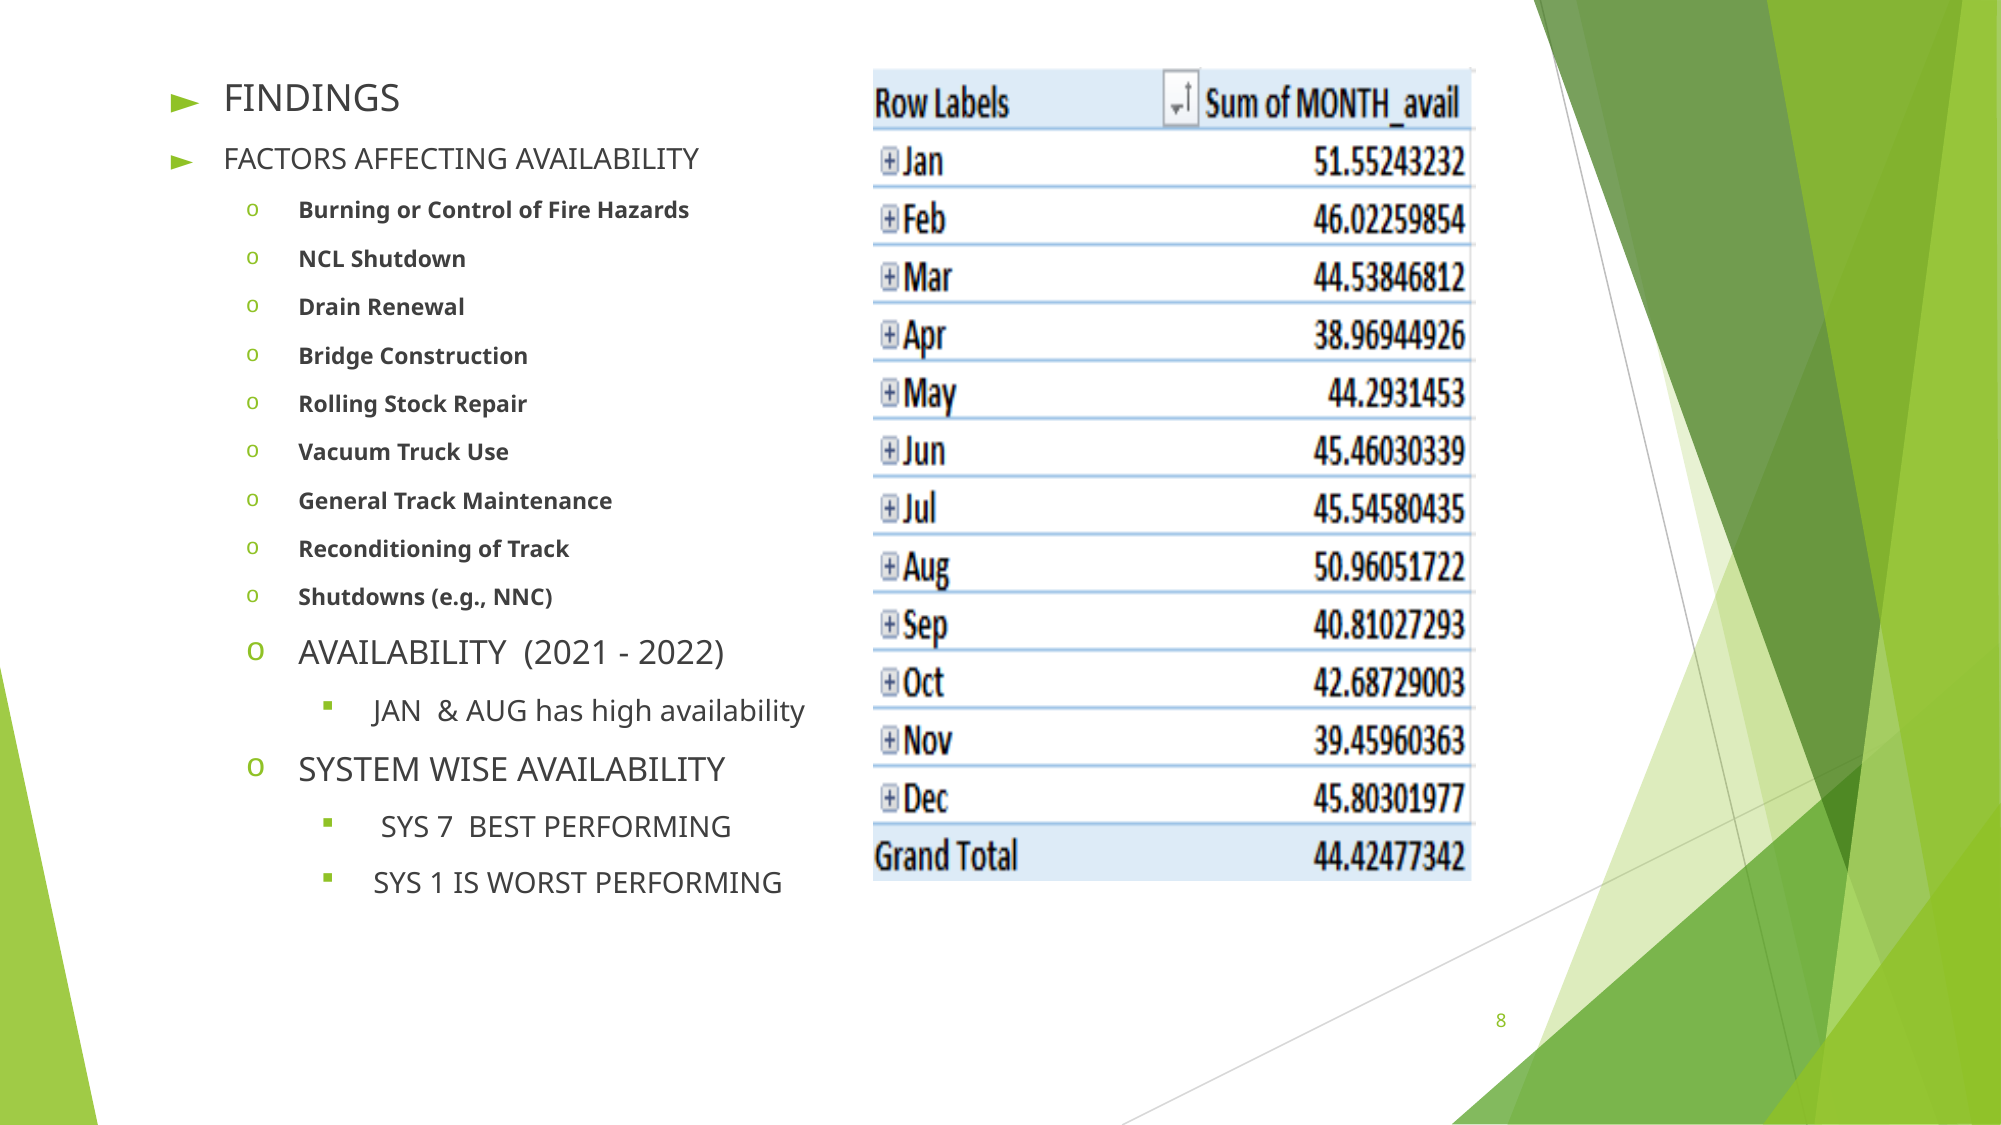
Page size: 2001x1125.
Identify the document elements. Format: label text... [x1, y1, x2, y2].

slide_number 8 [1409, 991, 1522, 1051]
list FINDINGS FACTORS AFFECTING AVAILABILITY Burning or Control of Fire Hazards NCL Shutdown Drain Renewal Bridge Construction Rolling Stock Repair Vacuum Truck Use General Track Maintenance Reconditioning of Track Shutdowns (e.g., NNC) AVAILABILITY (2021 - 2022) JAN & AUG has high availability SYSTEM WISE AVAILABILITY SYS 7 BEST PERFORMING SYS 1 IS WORST PERFORMING [133, 66, 1522, 1003]
picture [873, 67, 1476, 881]
